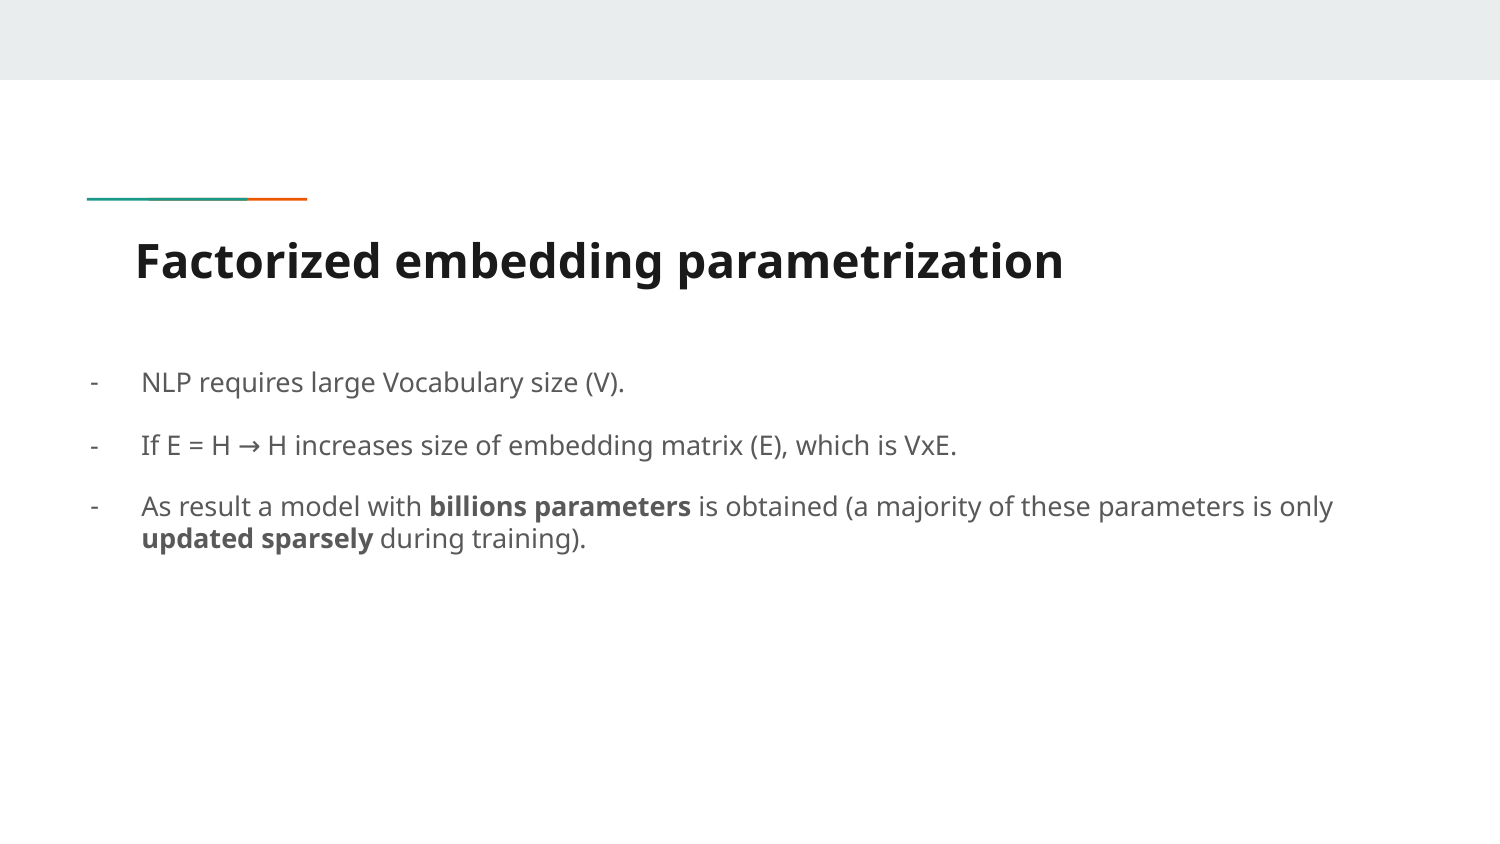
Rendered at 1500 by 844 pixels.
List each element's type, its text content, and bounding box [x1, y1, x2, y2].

text_box If E = H → H increases size of embedding matrix (E), which is VxE. [51, 408, 1368, 474]
list NLP requires large Vocabulary size (V). [51, 345, 1449, 433]
text_box As result a model with billions parameters is obtained (a majority of these parameters is only updated sparsely during training). [51, 474, 1450, 569]
title Factorized embedding parametrization [119, 216, 1381, 305]
